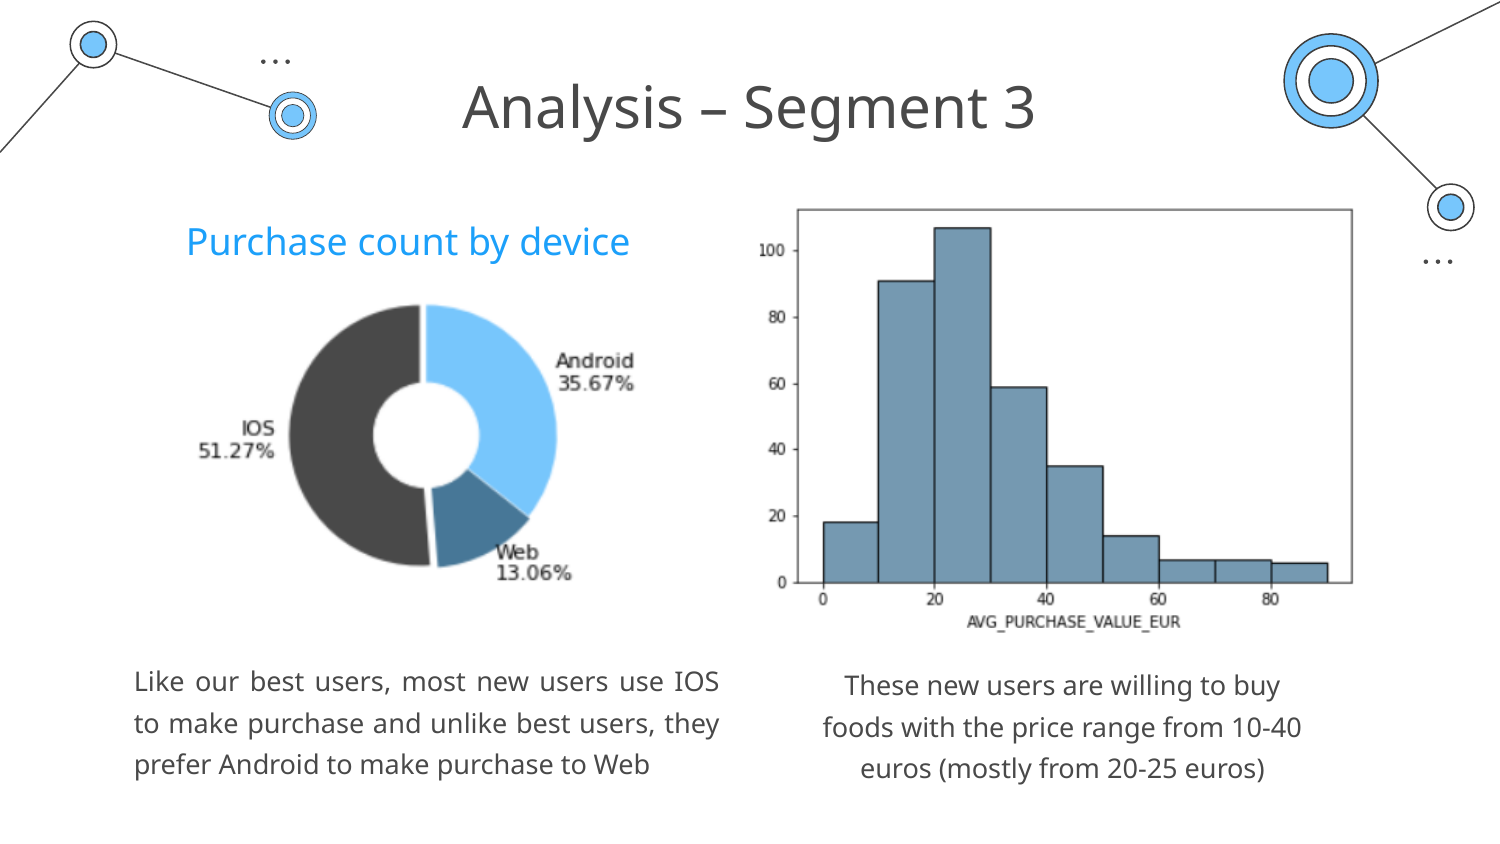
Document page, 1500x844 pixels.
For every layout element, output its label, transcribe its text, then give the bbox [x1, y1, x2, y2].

text_box Purchase count by device [144, 213, 673, 268]
picture [170, 277, 659, 616]
picture [759, 203, 1382, 648]
text_box These new users are willing to buy foods with the price range from 10-40 euros (mostly from 20-25 euros) [798, 656, 1327, 789]
text_box Like our best users, most new users use IOS to make purchase and unlike best users, they prefer Android to make purchase to Web [118, 651, 735, 785]
title Analysis – Segment 3 [118, 55, 1382, 150]
